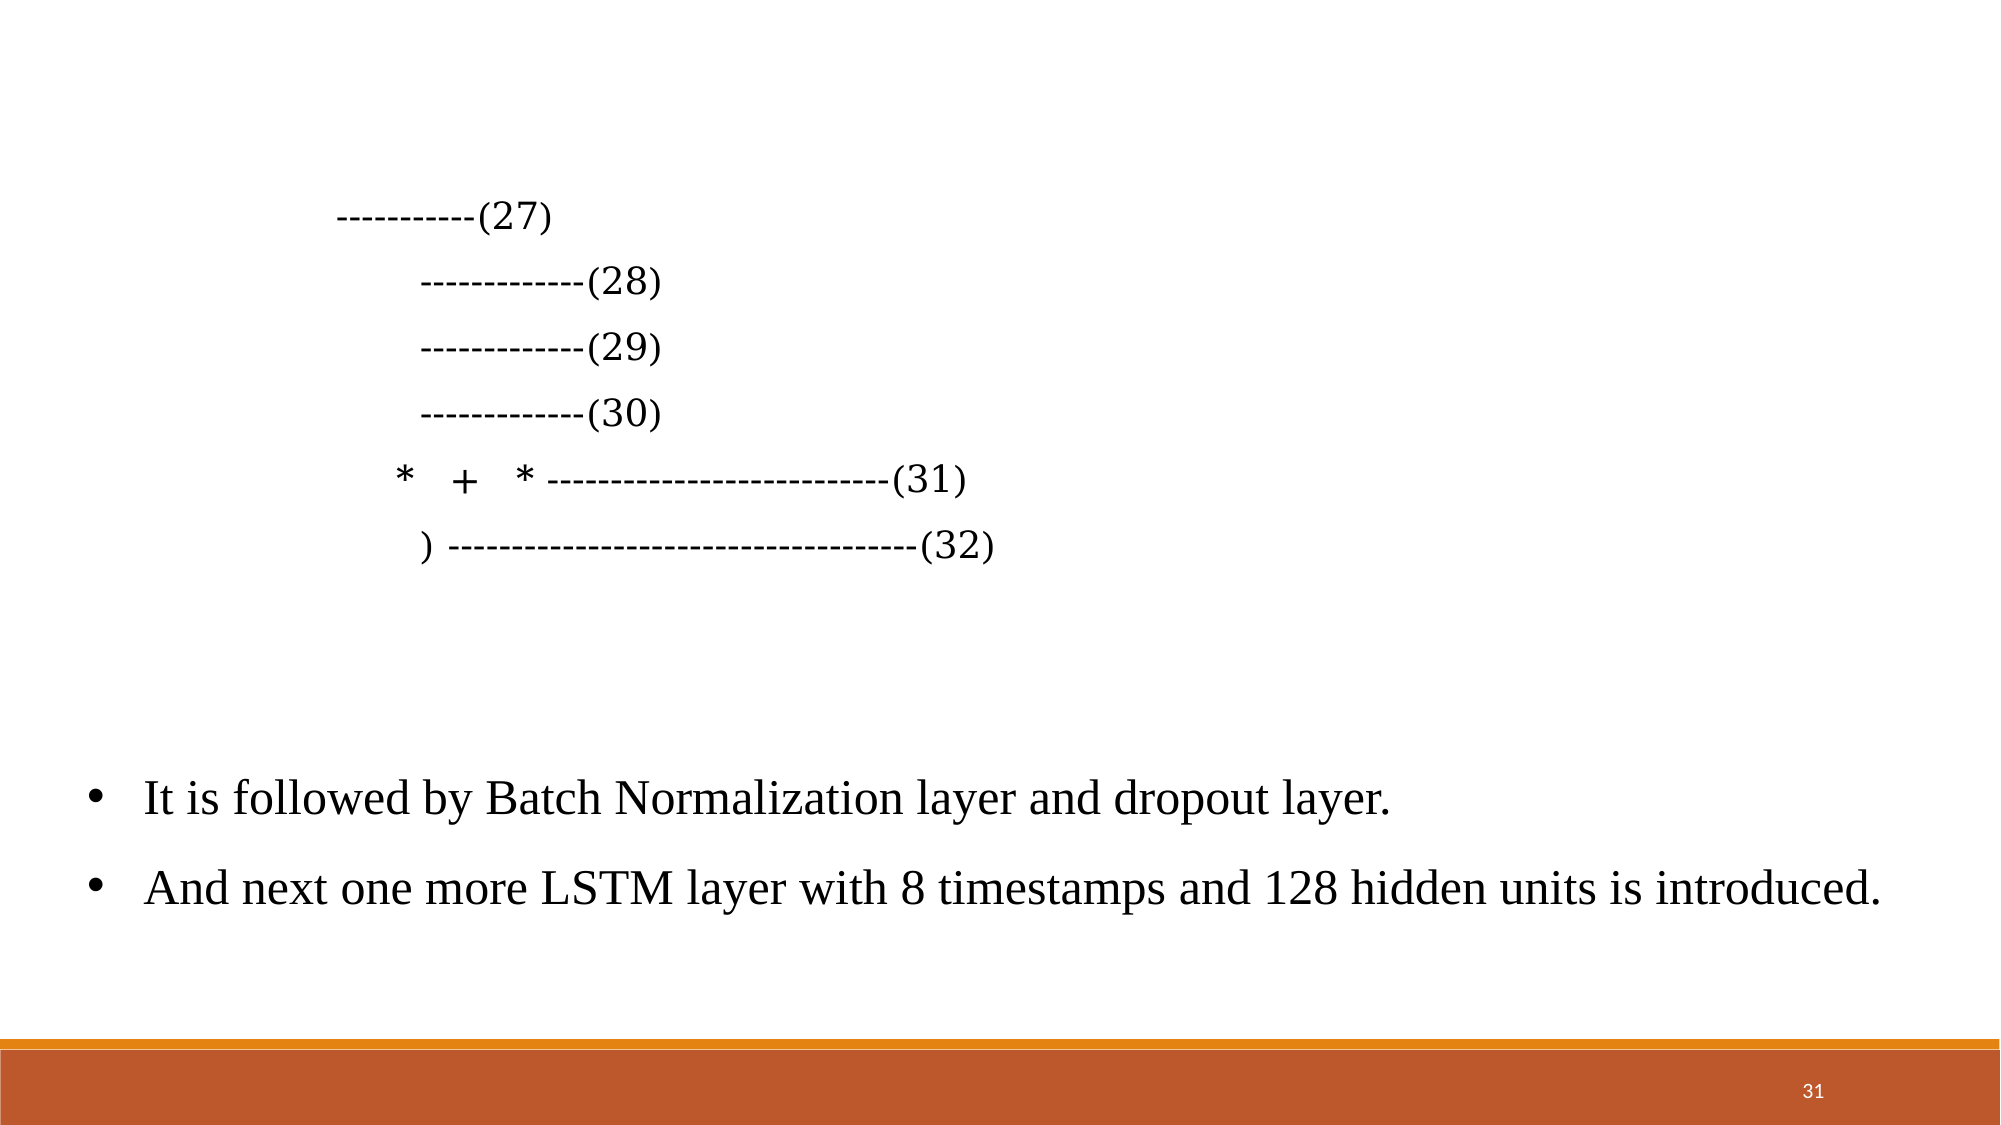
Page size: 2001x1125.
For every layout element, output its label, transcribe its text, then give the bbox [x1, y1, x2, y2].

slide_number 31 [1624, 1059, 1840, 1120]
text_box It is followed by Batch Normalization layer and dropout layer. And next one more LSTM layer with 8 timestamps and 128 hidden units is introduced. [54, 757, 1899, 922]
